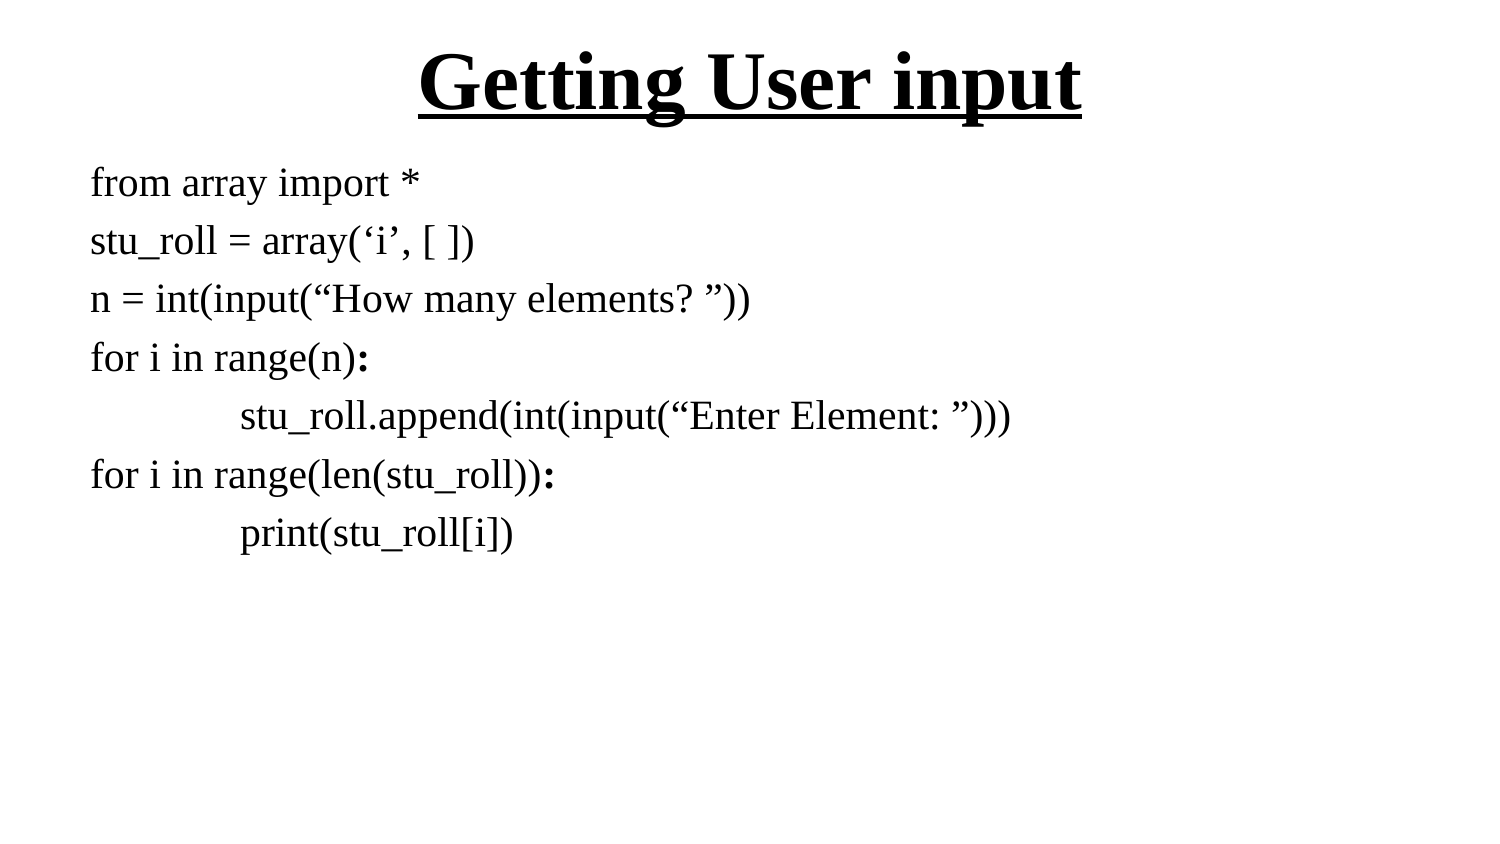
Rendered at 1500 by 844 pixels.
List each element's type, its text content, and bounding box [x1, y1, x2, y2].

list from array import * stu_roll = array(‘i’, [ ]) n = int(input(“How many elements? ”)) for i in range(n): stu_roll.append(int(input(“Enter Element: ”))) for i in range(len(stu_roll)): print(stu_roll[i]) [75, 146, 1425, 704]
title Getting User input [75, 6, 1425, 146]
